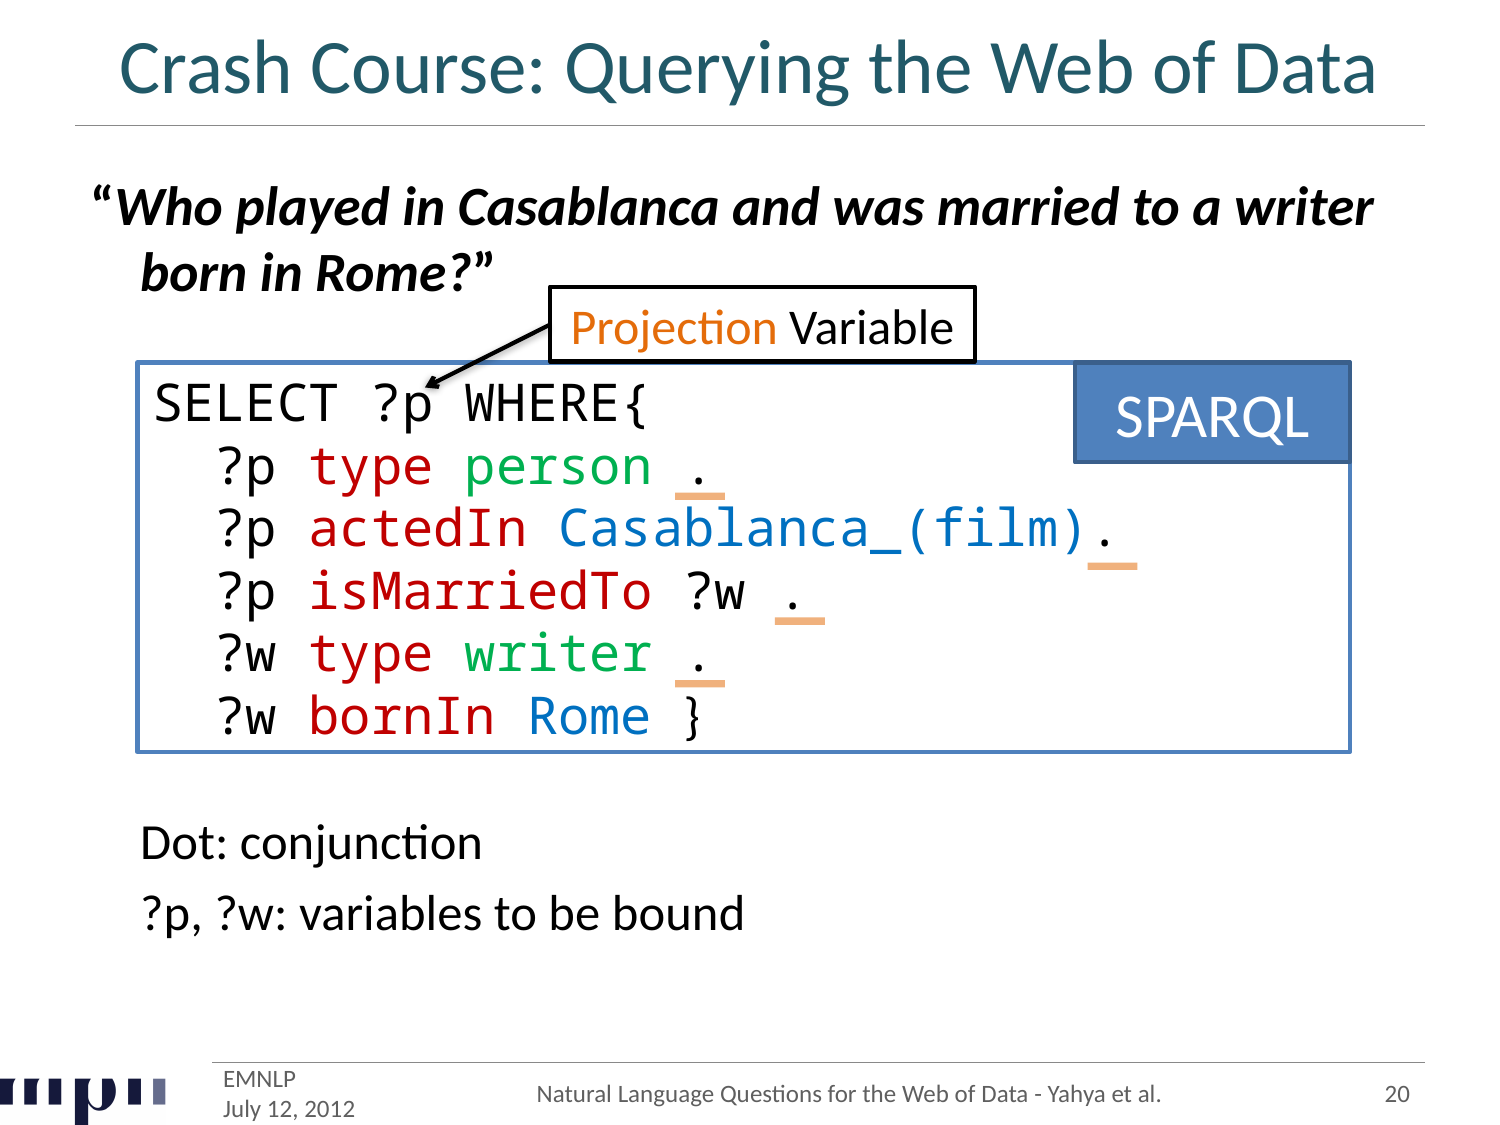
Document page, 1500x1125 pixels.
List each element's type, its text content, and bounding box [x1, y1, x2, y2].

picture [0, 1078, 166, 1125]
text_box [1085, 560, 1140, 572]
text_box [424, 324, 551, 388]
footer Natural Language Questions for the Web of Data - Yahya et al. [440, 1062, 1260, 1123]
text_box Projection Variable [548, 285, 977, 364]
text_box SPARQL [1073, 360, 1352, 464]
text_box [673, 678, 727, 690]
list “Who played in Casablanca and was married to a writer born in Rome?” Dot: conjunction ?p, ?w: variables to be bound [75, 162, 1425, 1025]
text_box SELECT ?p WHERE{ ?p type person . ?p actedIn Casablanca_(film). ?p isMarriedTo ?w . ?w type writer . ?w bornIn Rome } [135, 360, 1352, 754]
text_box [773, 615, 827, 627]
text_box [673, 490, 727, 502]
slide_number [208, 1062, 400, 1123]
title Crash Course: Querying the Web of Data [75, 0, 1425, 125]
slide_number 20 [1299, 1062, 1425, 1123]
